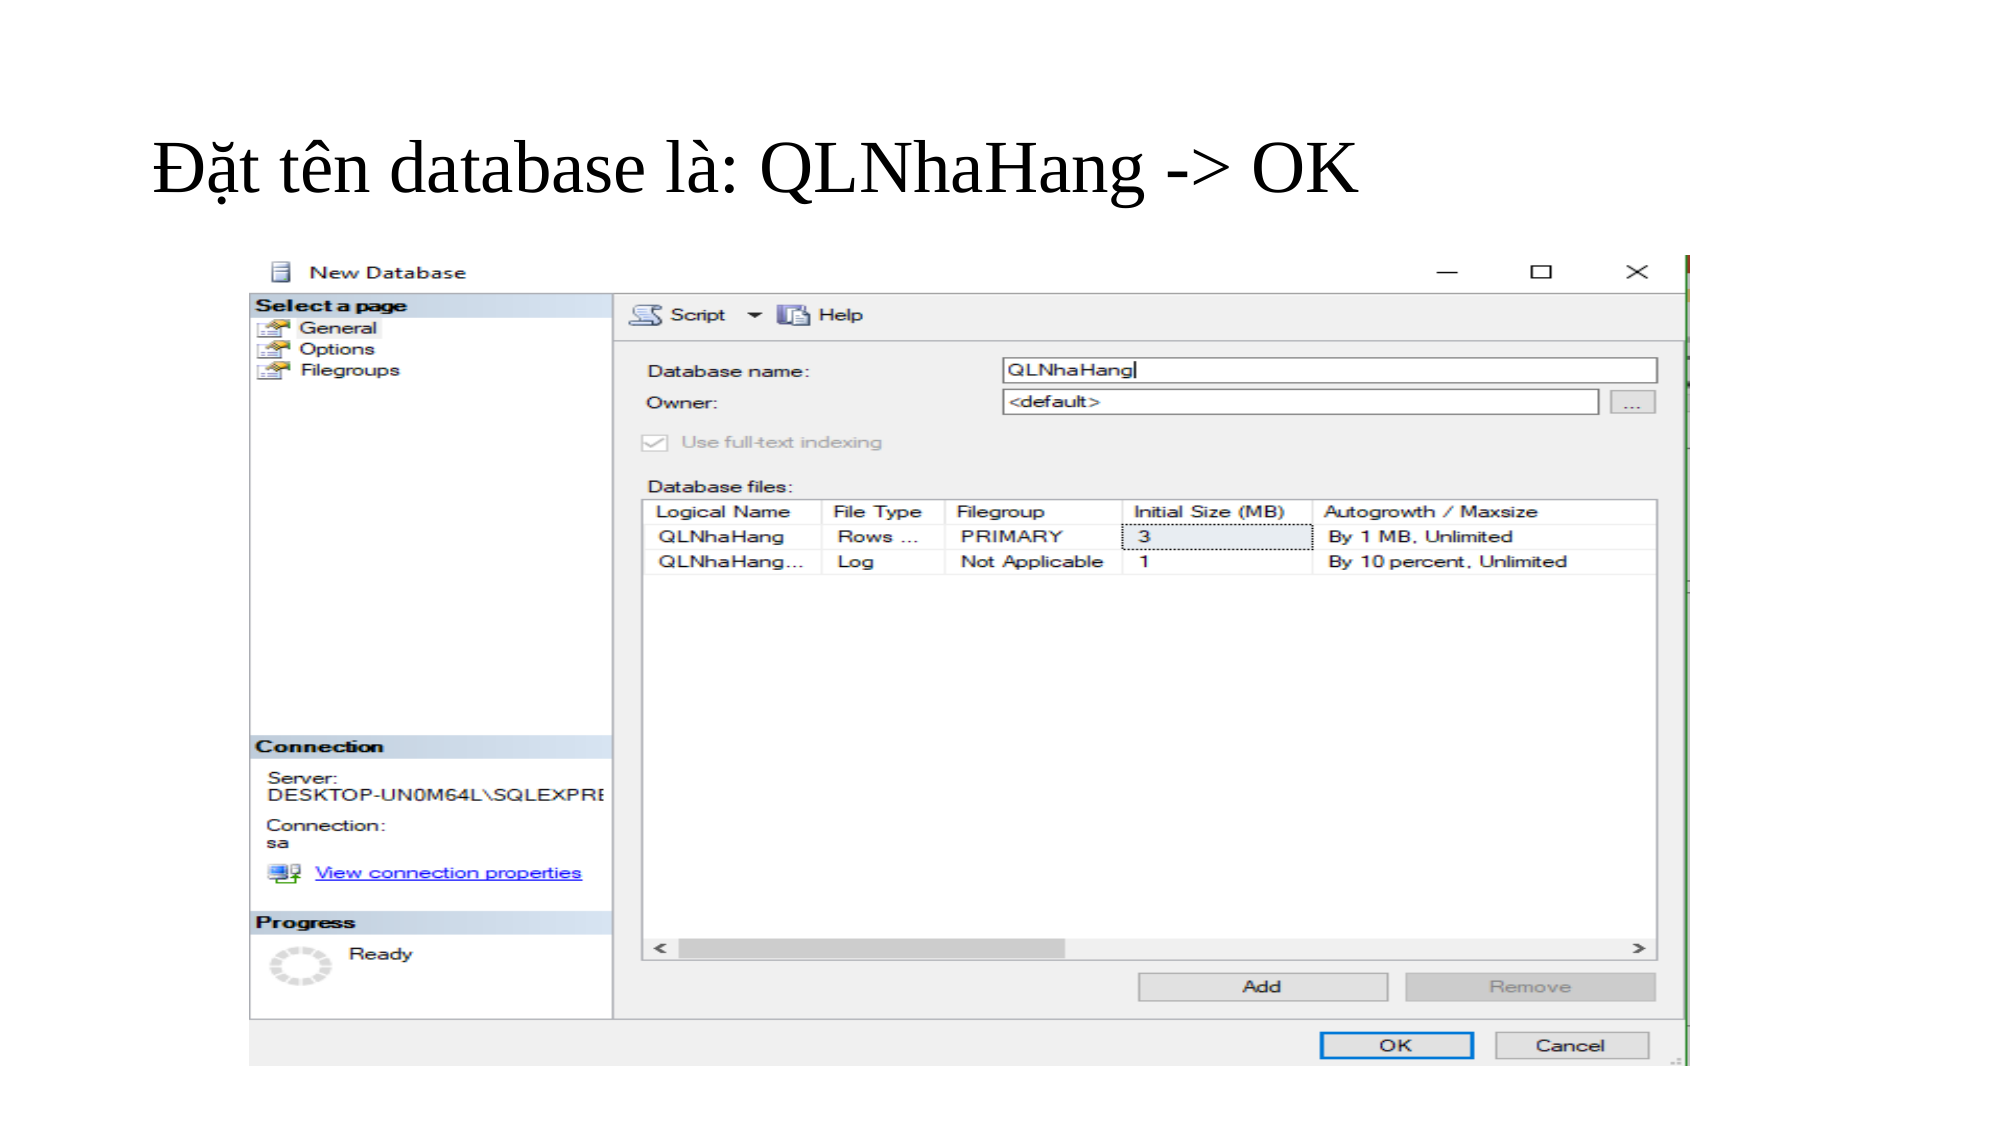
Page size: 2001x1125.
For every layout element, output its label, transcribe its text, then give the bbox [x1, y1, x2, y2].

title Đặt tên database là: QLNhaHang -> OK [137, 59, 1863, 278]
picture [249, 255, 1690, 1066]
